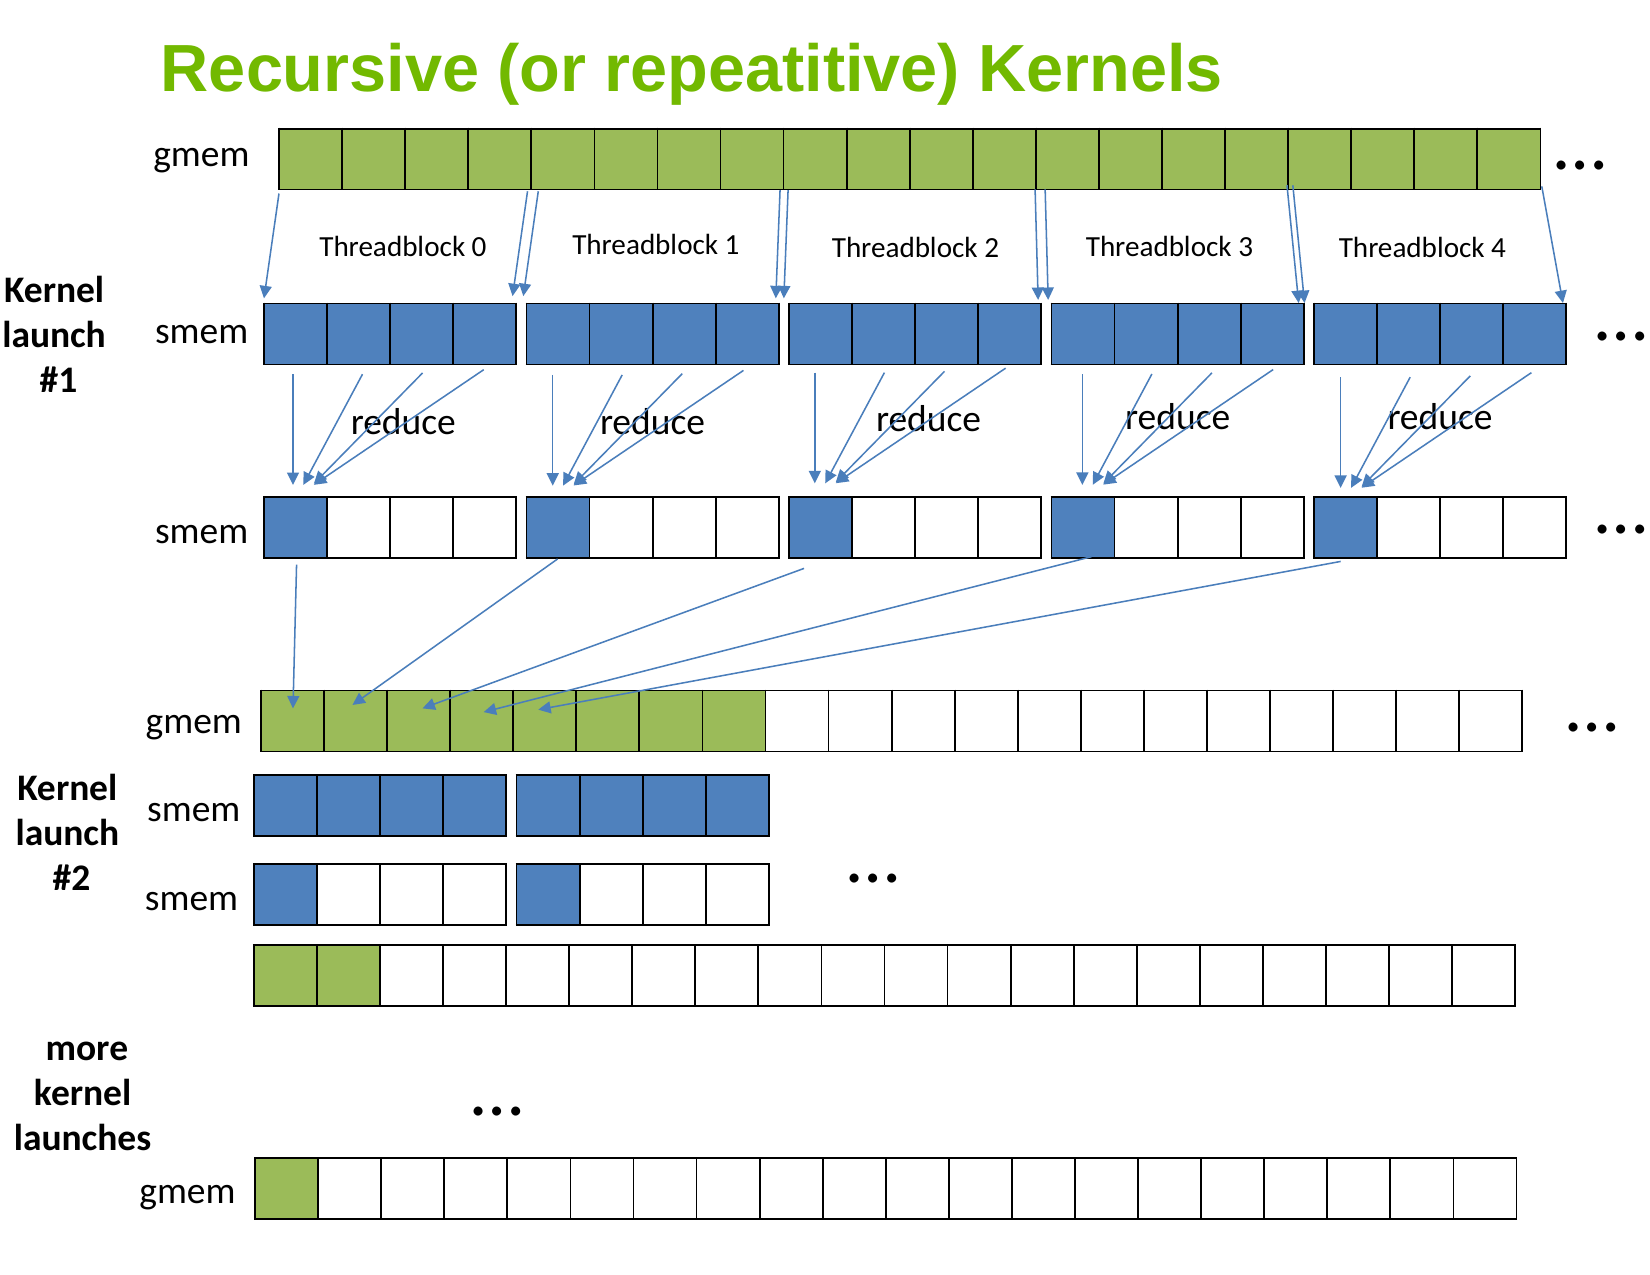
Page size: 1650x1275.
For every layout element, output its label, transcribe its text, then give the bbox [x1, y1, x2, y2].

table_header [328, 498, 389, 557]
table_header [527, 304, 589, 364]
table_header [1352, 130, 1413, 189]
table_header [887, 1159, 948, 1218]
text_box Kernel launch #1 [0, 257, 130, 407]
table_header [382, 1159, 443, 1218]
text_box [352, 558, 480, 706]
table_header [911, 130, 972, 189]
table_header [1478, 130, 1539, 189]
table_header [654, 498, 715, 555]
table_header [1145, 718, 1206, 751]
table_header [956, 721, 1017, 751]
table_header [1334, 691, 1395, 751]
text_box … [456, 1033, 538, 1138]
table_header [822, 946, 884, 1005]
text_box … [1580, 258, 1650, 364]
table_header [444, 946, 505, 1005]
table_header [508, 1159, 570, 1218]
table_header [1327, 946, 1388, 1005]
table_header [581, 776, 642, 835]
table_header [1242, 498, 1303, 557]
table_header [1460, 691, 1521, 751]
table_header [514, 721, 575, 751]
table_header [255, 946, 316, 1005]
text_box gmem [138, 121, 265, 182]
table_header [1315, 498, 1376, 557]
table_header [406, 130, 467, 189]
table_header [507, 946, 568, 1005]
table_header [717, 498, 778, 555]
table_header [590, 498, 652, 555]
table_header [256, 1159, 317, 1218]
title Recursive (or repeatitive) Kernels [160, 24, 1486, 106]
text_box Threadblock 1 [557, 218, 755, 269]
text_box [263, 193, 280, 299]
text_box smem [140, 498, 264, 559]
table_header [445, 1159, 506, 1218]
table_header [1179, 304, 1240, 364]
table_header [707, 865, 768, 924]
table_header [388, 713, 449, 751]
text_box more kernel launches [0, 1015, 175, 1166]
table_header [916, 304, 977, 364]
table_header [707, 776, 768, 835]
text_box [1044, 189, 1049, 301]
table_header [717, 304, 778, 364]
table_header [853, 304, 914, 364]
table_header [784, 130, 846, 189]
table_header [451, 718, 512, 751]
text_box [292, 369, 484, 486]
table_header [1504, 304, 1565, 364]
text_box Threadblock 2 [817, 220, 1015, 271]
table_header [1390, 946, 1451, 1005]
table_header [454, 498, 515, 557]
table_header [280, 130, 341, 189]
table_header [454, 304, 515, 364]
table_header [577, 721, 638, 751]
table_header [444, 776, 505, 835]
table_header [1264, 946, 1325, 1005]
table_header [979, 304, 1040, 364]
table_header [848, 130, 909, 189]
table_header [1082, 718, 1143, 751]
table_header [590, 304, 652, 364]
text_box Threadblock 4 [1323, 220, 1521, 271]
table_header [1415, 130, 1476, 189]
table_header [1075, 946, 1136, 1005]
table_header [1289, 130, 1350, 189]
table_header [1115, 304, 1177, 364]
table_header [790, 498, 851, 555]
text_box gmem [130, 689, 258, 749]
table_header [1019, 721, 1080, 751]
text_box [1082, 369, 1274, 485]
table_header [325, 691, 386, 751]
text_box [512, 191, 520, 297]
table_header [766, 721, 828, 751]
text_box … [1551, 648, 1633, 754]
table_header [595, 130, 657, 189]
text_box gmem [124, 1158, 251, 1219]
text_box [1541, 186, 1564, 304]
table_header [1115, 498, 1177, 557]
table_header [893, 721, 954, 751]
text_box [422, 568, 478, 709]
table_header [696, 946, 757, 1005]
table_header [759, 946, 821, 1005]
table_header [256, 776, 316, 835]
text_box Threadblock 0 [304, 219, 502, 270]
table_header [571, 1159, 633, 1218]
table_header [444, 865, 505, 924]
table_header [343, 130, 404, 189]
table_header [517, 865, 579, 924]
table_header [1208, 718, 1269, 751]
table_header [1226, 130, 1287, 189]
table_header [1378, 498, 1439, 557]
table_header [1201, 946, 1262, 1005]
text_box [814, 367, 1006, 484]
table_header [1271, 718, 1332, 751]
table_header [391, 304, 452, 364]
table_header [1013, 1159, 1074, 1218]
table_header [1100, 130, 1161, 189]
table_header [1163, 130, 1224, 189]
table_header [1315, 304, 1376, 364]
table_header [381, 865, 442, 924]
table_header [703, 721, 765, 751]
table_header [265, 304, 326, 364]
table_header [1397, 691, 1458, 751]
table_header [1454, 1159, 1516, 1218]
table_header [634, 1159, 696, 1218]
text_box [783, 189, 789, 299]
table_header [633, 946, 694, 1005]
table_header [1012, 946, 1073, 1005]
table_header [1453, 946, 1514, 1005]
text_box smem [130, 865, 254, 926]
table_header [532, 130, 594, 189]
table_header [1242, 304, 1303, 364]
text_box … [1539, 87, 1622, 193]
table_header [790, 304, 851, 364]
table_header [581, 865, 642, 924]
table_header [885, 946, 947, 1005]
text_box smem [143, 776, 256, 836]
table_header [527, 498, 589, 555]
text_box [552, 370, 744, 486]
table_header [328, 304, 389, 364]
table_header [644, 776, 705, 835]
text_box … [833, 800, 915, 906]
table_header [318, 776, 379, 835]
table_header [1052, 498, 1114, 557]
text_box Threadblock 3 [1071, 219, 1269, 270]
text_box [538, 561, 1341, 710]
table_header [262, 691, 323, 751]
table_header [658, 130, 720, 189]
table_header [979, 498, 1040, 555]
table_header [469, 130, 530, 189]
table_header [916, 498, 977, 555]
table_header [697, 1159, 759, 1218]
table_header [1328, 1159, 1389, 1218]
table_header [318, 865, 379, 924]
table_header [1037, 130, 1098, 189]
table_header [1179, 498, 1240, 557]
table_header [319, 1159, 380, 1218]
table_header [1139, 1159, 1200, 1218]
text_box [1034, 189, 1039, 301]
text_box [292, 564, 297, 709]
text_box smem [140, 298, 264, 358]
table_header [654, 304, 715, 364]
table_header [1076, 1159, 1137, 1218]
table_header [391, 498, 452, 557]
table_header [265, 498, 326, 557]
table_header [517, 776, 579, 835]
text_box … [1580, 451, 1650, 557]
table_header [381, 776, 442, 835]
table_header [644, 865, 705, 924]
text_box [1340, 372, 1532, 489]
text_box Kernel launch #2 [0, 755, 143, 905]
table_header [829, 721, 891, 751]
table_header [824, 1159, 885, 1218]
table_header [761, 1159, 822, 1218]
table_header [1504, 498, 1565, 557]
table_header [1441, 498, 1502, 557]
table_header [1391, 1159, 1453, 1218]
table_header [1138, 946, 1199, 1005]
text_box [1286, 184, 1291, 304]
table_header [640, 721, 702, 751]
table_header [1378, 304, 1439, 364]
table_header [1052, 304, 1114, 364]
table_header [948, 946, 1010, 1005]
table_header [1265, 1159, 1326, 1218]
table_header [1441, 304, 1502, 364]
table_header [570, 946, 631, 1005]
table_header [853, 498, 914, 555]
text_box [775, 189, 781, 299]
table_header [950, 1159, 1011, 1218]
table_header [974, 130, 1035, 189]
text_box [523, 191, 539, 297]
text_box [483, 556, 1092, 713]
table_header [318, 946, 379, 1005]
table_header [255, 865, 316, 924]
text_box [1292, 184, 1305, 304]
table_header [381, 946, 442, 1005]
table_header [721, 130, 783, 189]
table_header [1202, 1159, 1263, 1218]
